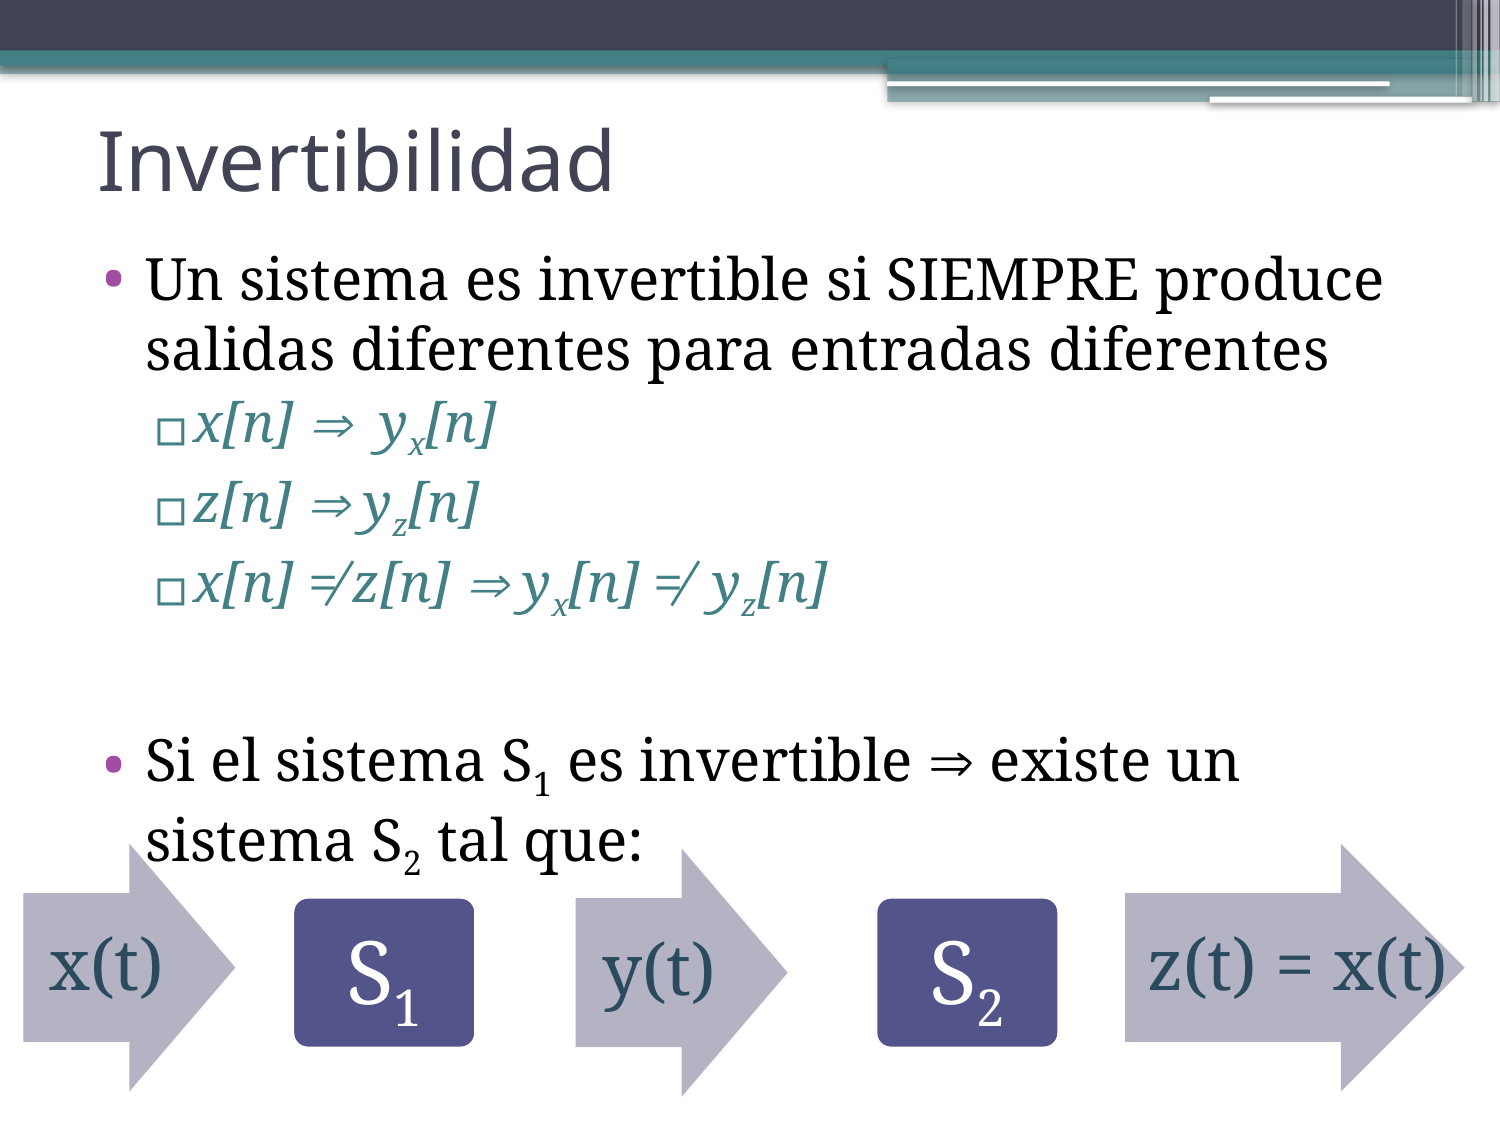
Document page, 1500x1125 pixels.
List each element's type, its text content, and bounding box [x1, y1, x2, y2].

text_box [23, 820, 1466, 1125]
list Un sistema es invertible si SIEMPRE produce salidas diferentes para entradas diferentes x[n]  yx[n] z[n]  yz[n] x[n] ≠ z[n]  yx[n] ≠ yz[n] Si el sistema S1 es invertible  existe un sistema S2 tal que: [70, 234, 1421, 817]
title Invertibilidad [81, 70, 1433, 246]
